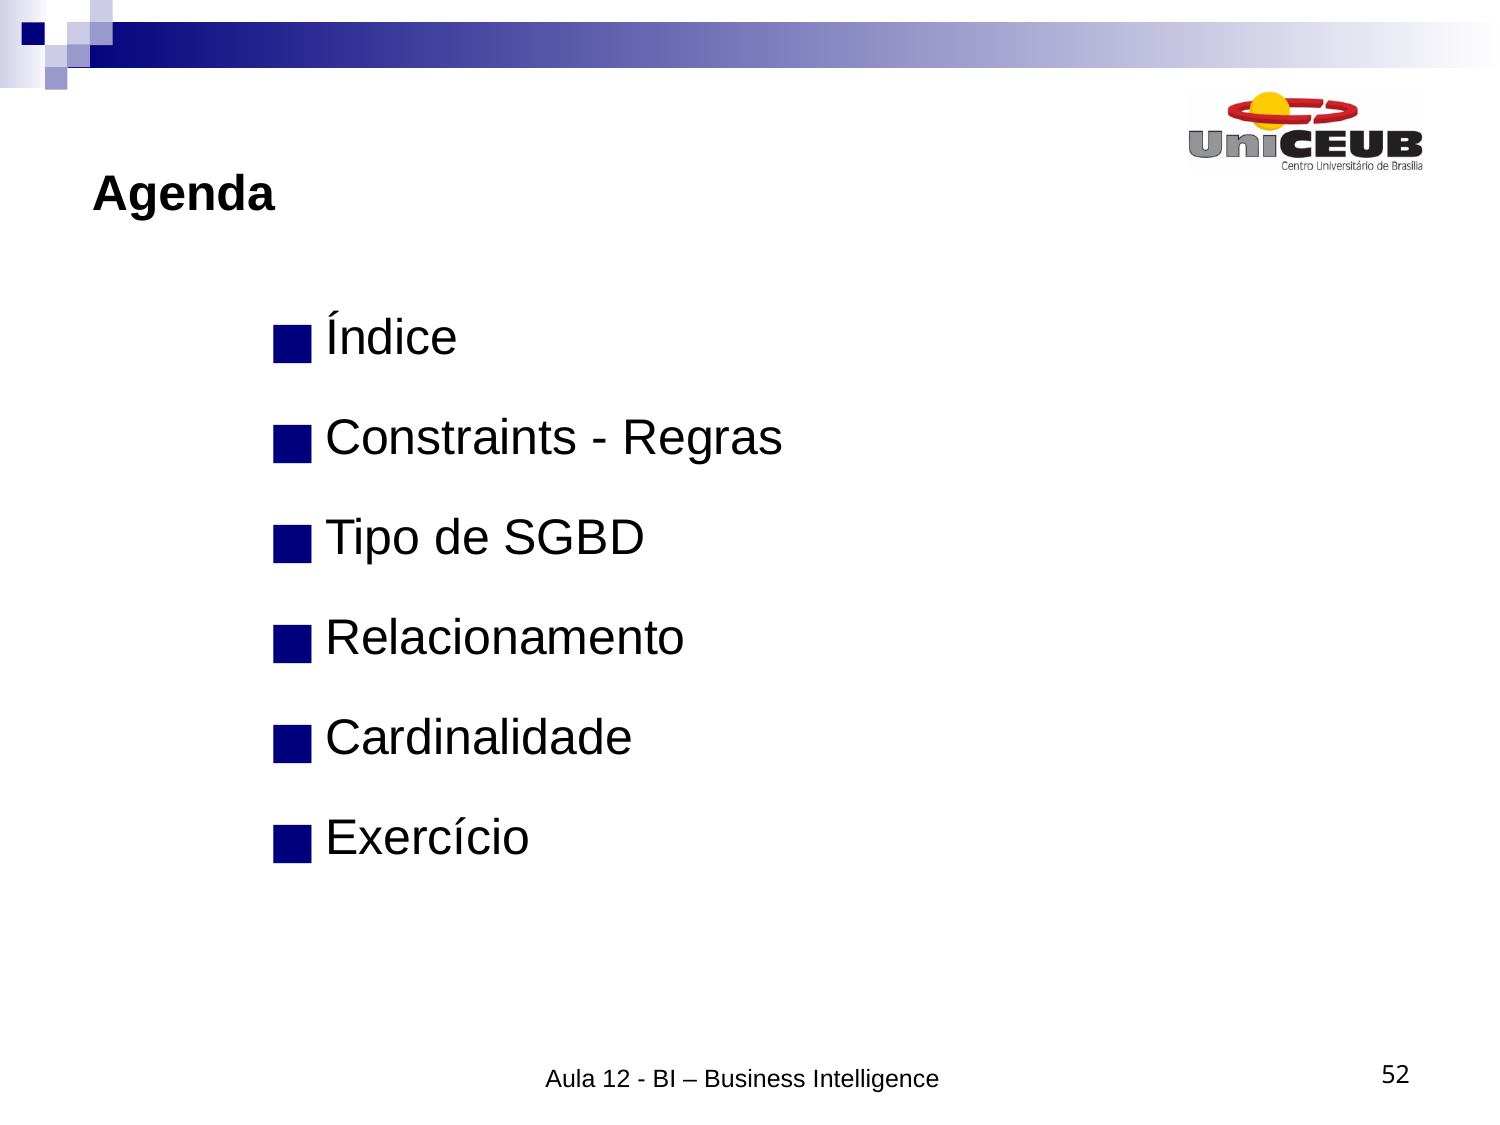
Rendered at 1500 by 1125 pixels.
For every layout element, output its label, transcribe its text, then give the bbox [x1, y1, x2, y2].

text_box ‹#› [1074, 1024, 1425, 1100]
picture [1186, 89, 1424, 172]
text_box Aula 12 - BI – Business Intelligence [512, 1024, 988, 1100]
list Índice Constraints - Regras Tipo de SGBD Relacionamento Cardinalidade Exercício [253, 267, 1447, 693]
title Agenda [76, 78, 1427, 304]
